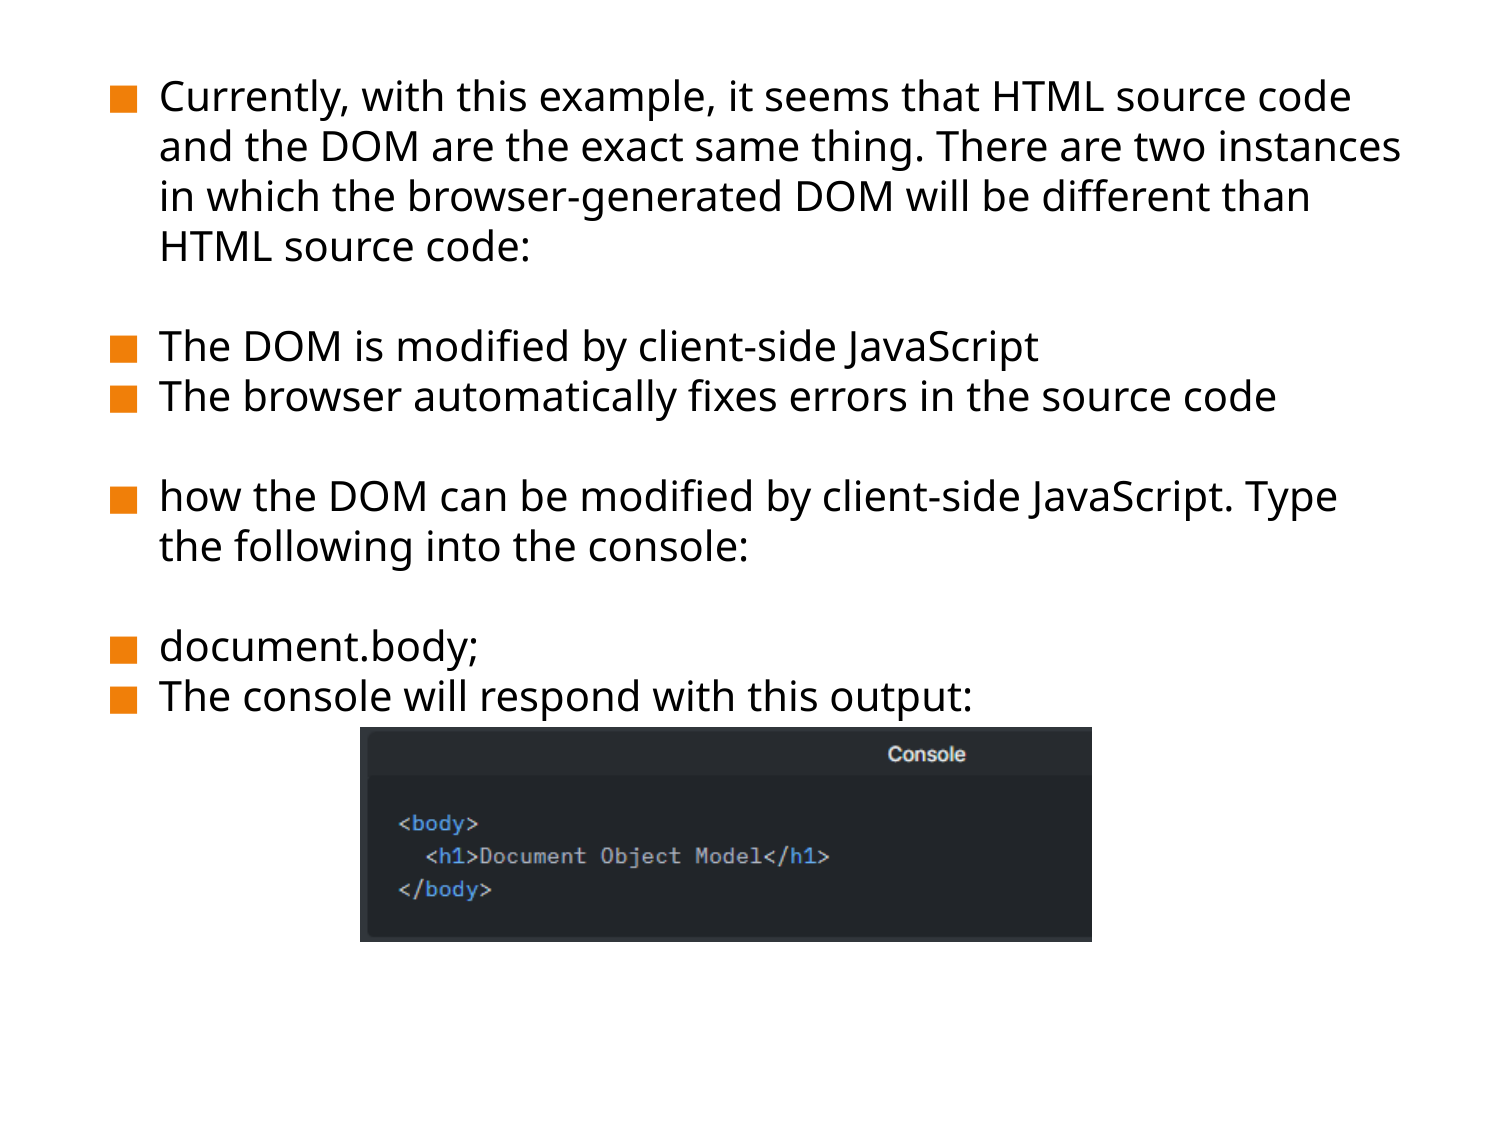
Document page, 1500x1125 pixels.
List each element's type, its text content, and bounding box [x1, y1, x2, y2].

list Currently, with this example, it seems that HTML source code and the DOM are the exact same thing. There are two instances in which the browser-generated DOM will be different than HTML source code: The DOM is modified by client-side JavaScript The browser automatically fixes errors in the source code how the DOM can be modified by client-side JavaScript. Type the following into the console: document.body; The console will respond with this output: [75, 54, 1425, 814]
picture [359, 727, 1092, 943]
